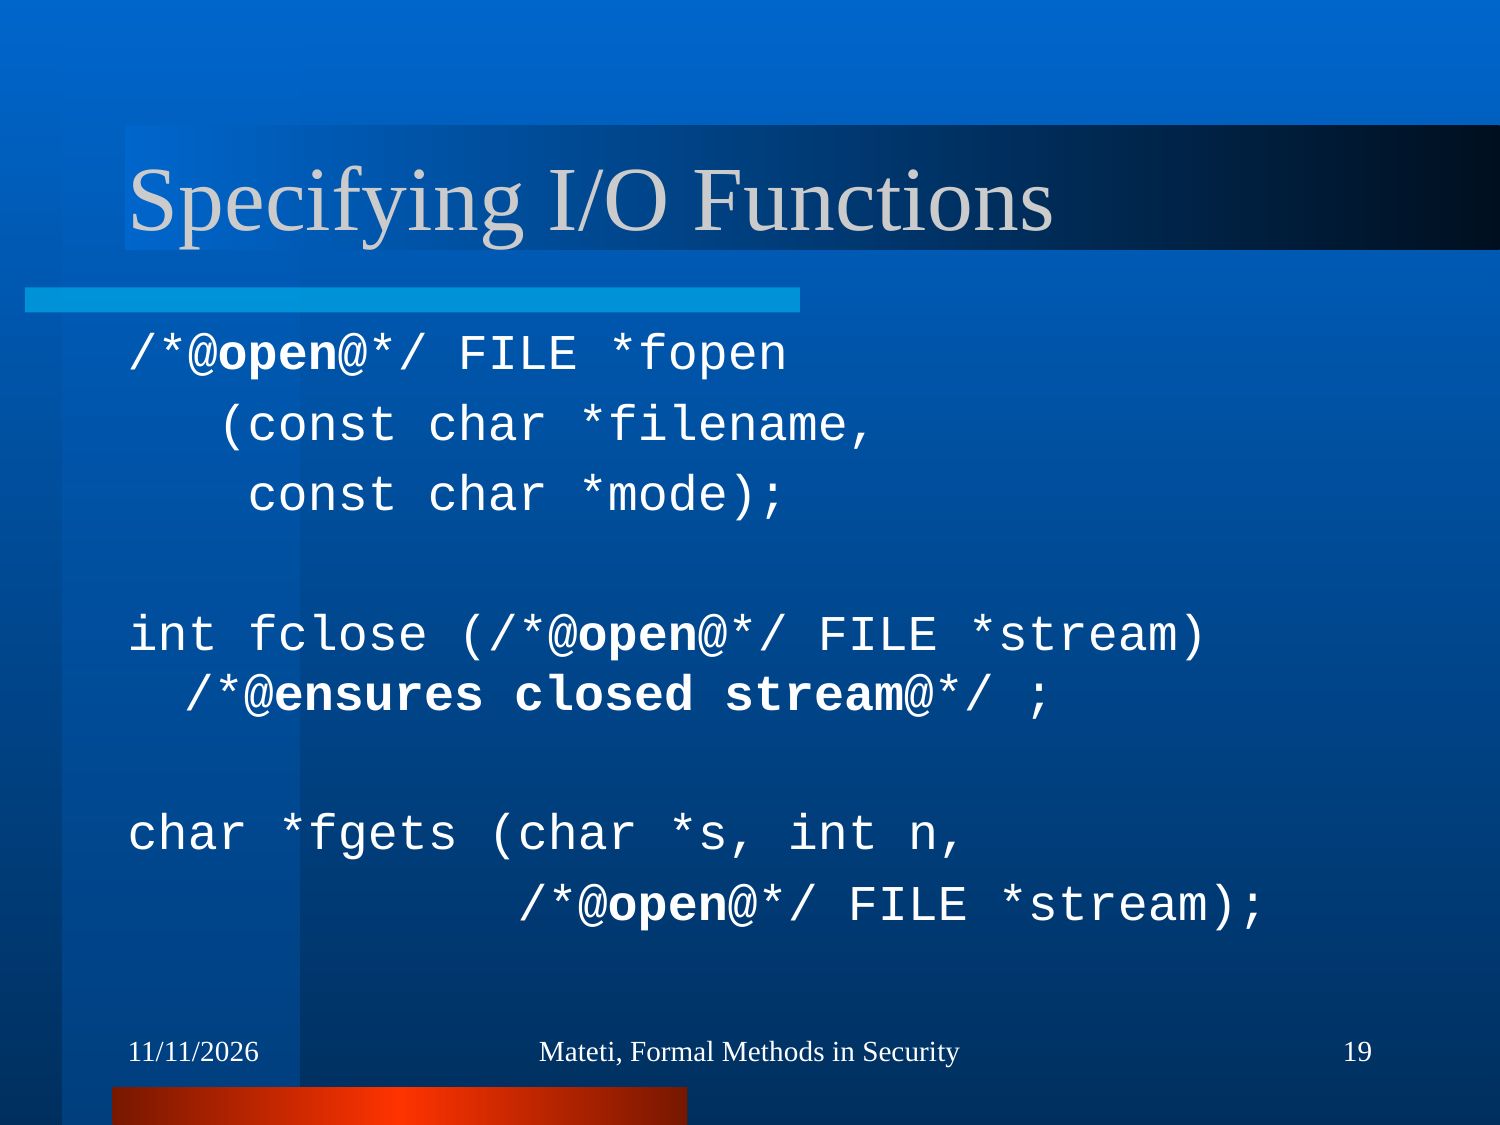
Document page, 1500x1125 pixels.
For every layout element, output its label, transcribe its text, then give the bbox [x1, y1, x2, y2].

list /*@open@*/ FILE *fopen (const char *filename, const char *mode); int fclose (/*@open@*/ FILE *stream) /*@ensures closed stream@*/ ; char *fgets (char *s, int n, /*@open@*/ FILE *stream); [112, 312, 1388, 988]
slide_number 19 [1074, 1012, 1388, 1088]
footer Mateti, Formal Methods in Security [512, 1012, 988, 1088]
title Specifying I/O Functions [112, 99, 1388, 288]
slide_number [112, 1012, 426, 1088]
